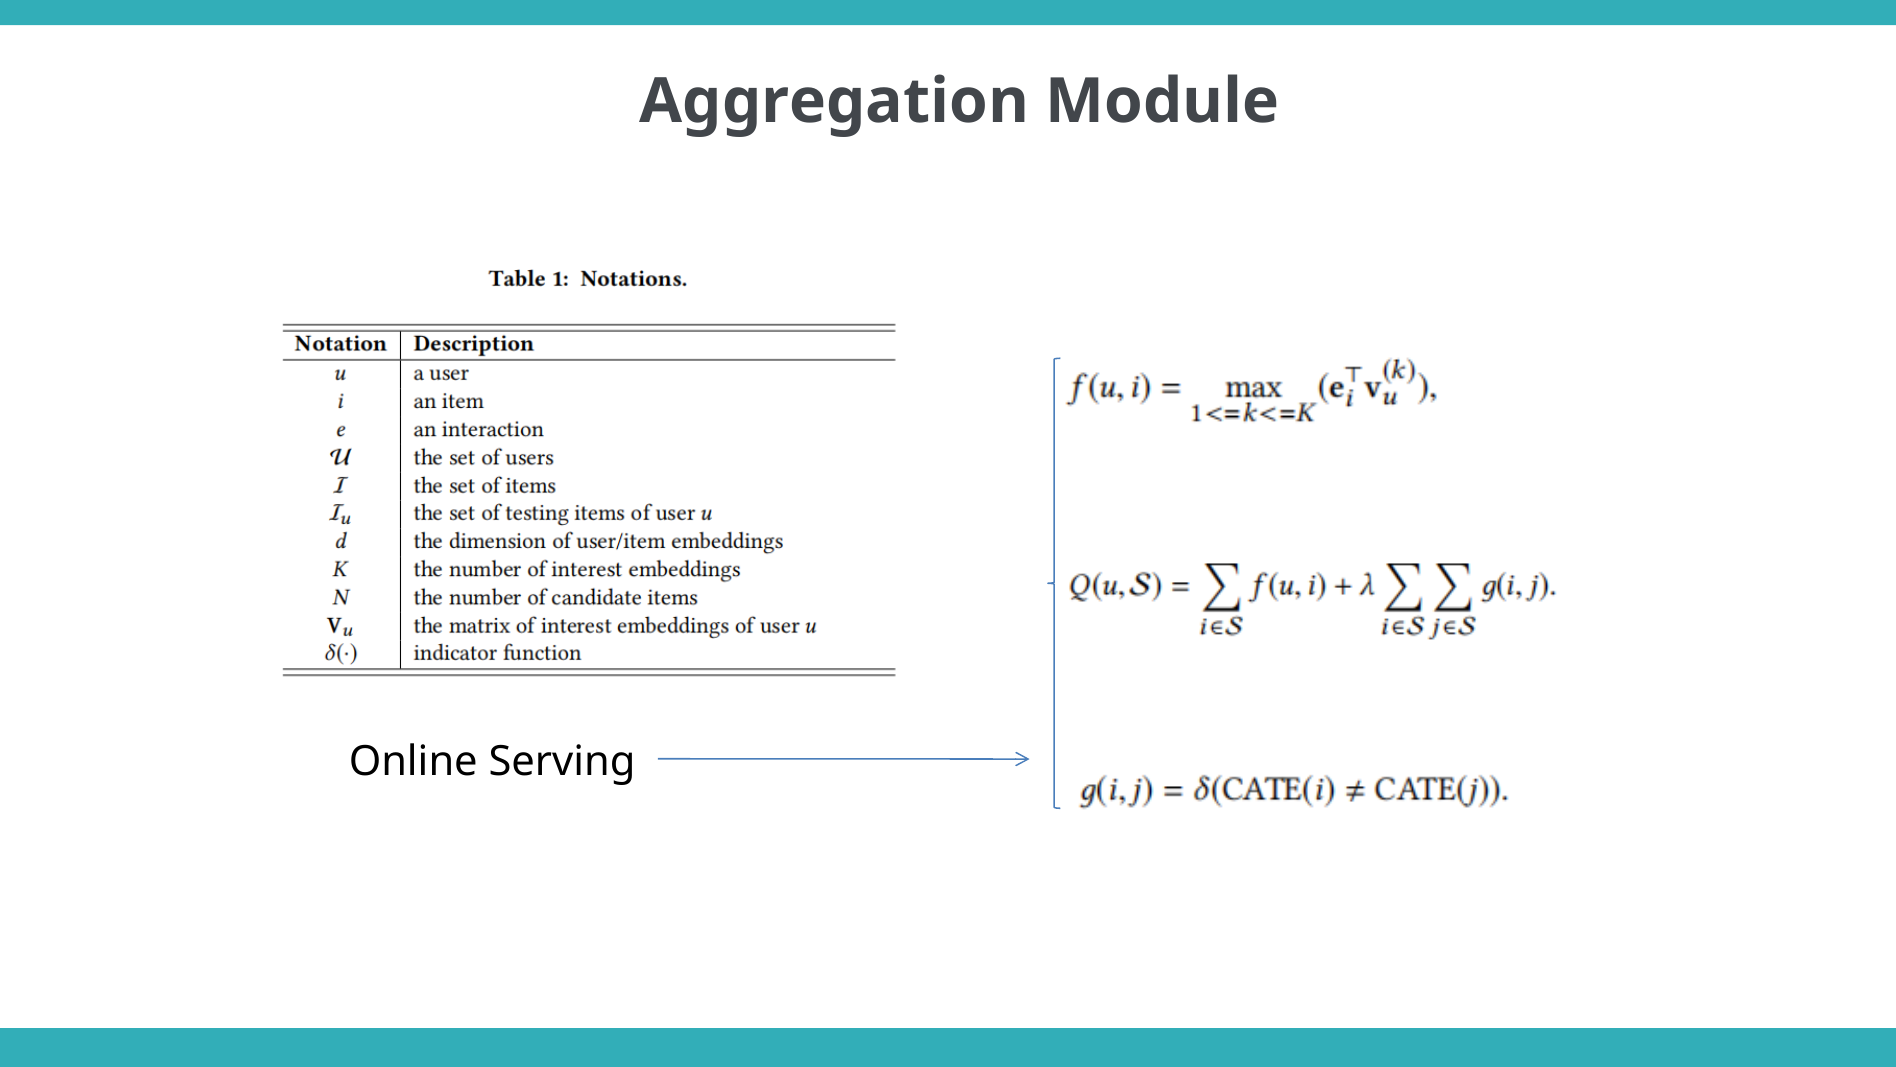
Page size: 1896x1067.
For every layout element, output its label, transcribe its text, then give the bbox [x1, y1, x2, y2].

text_box [1053, 665, 1061, 752]
picture [280, 268, 906, 688]
text_box [0, 1028, 1896, 1067]
text_box [0, 0, 1896, 26]
text_box [1053, 452, 1061, 548]
text_box Online Serving [333, 726, 658, 792]
picture [1046, 550, 1582, 657]
text_box Aggregation Module [509, 47, 1395, 135]
picture [1046, 753, 1542, 834]
picture [1046, 345, 1459, 444]
